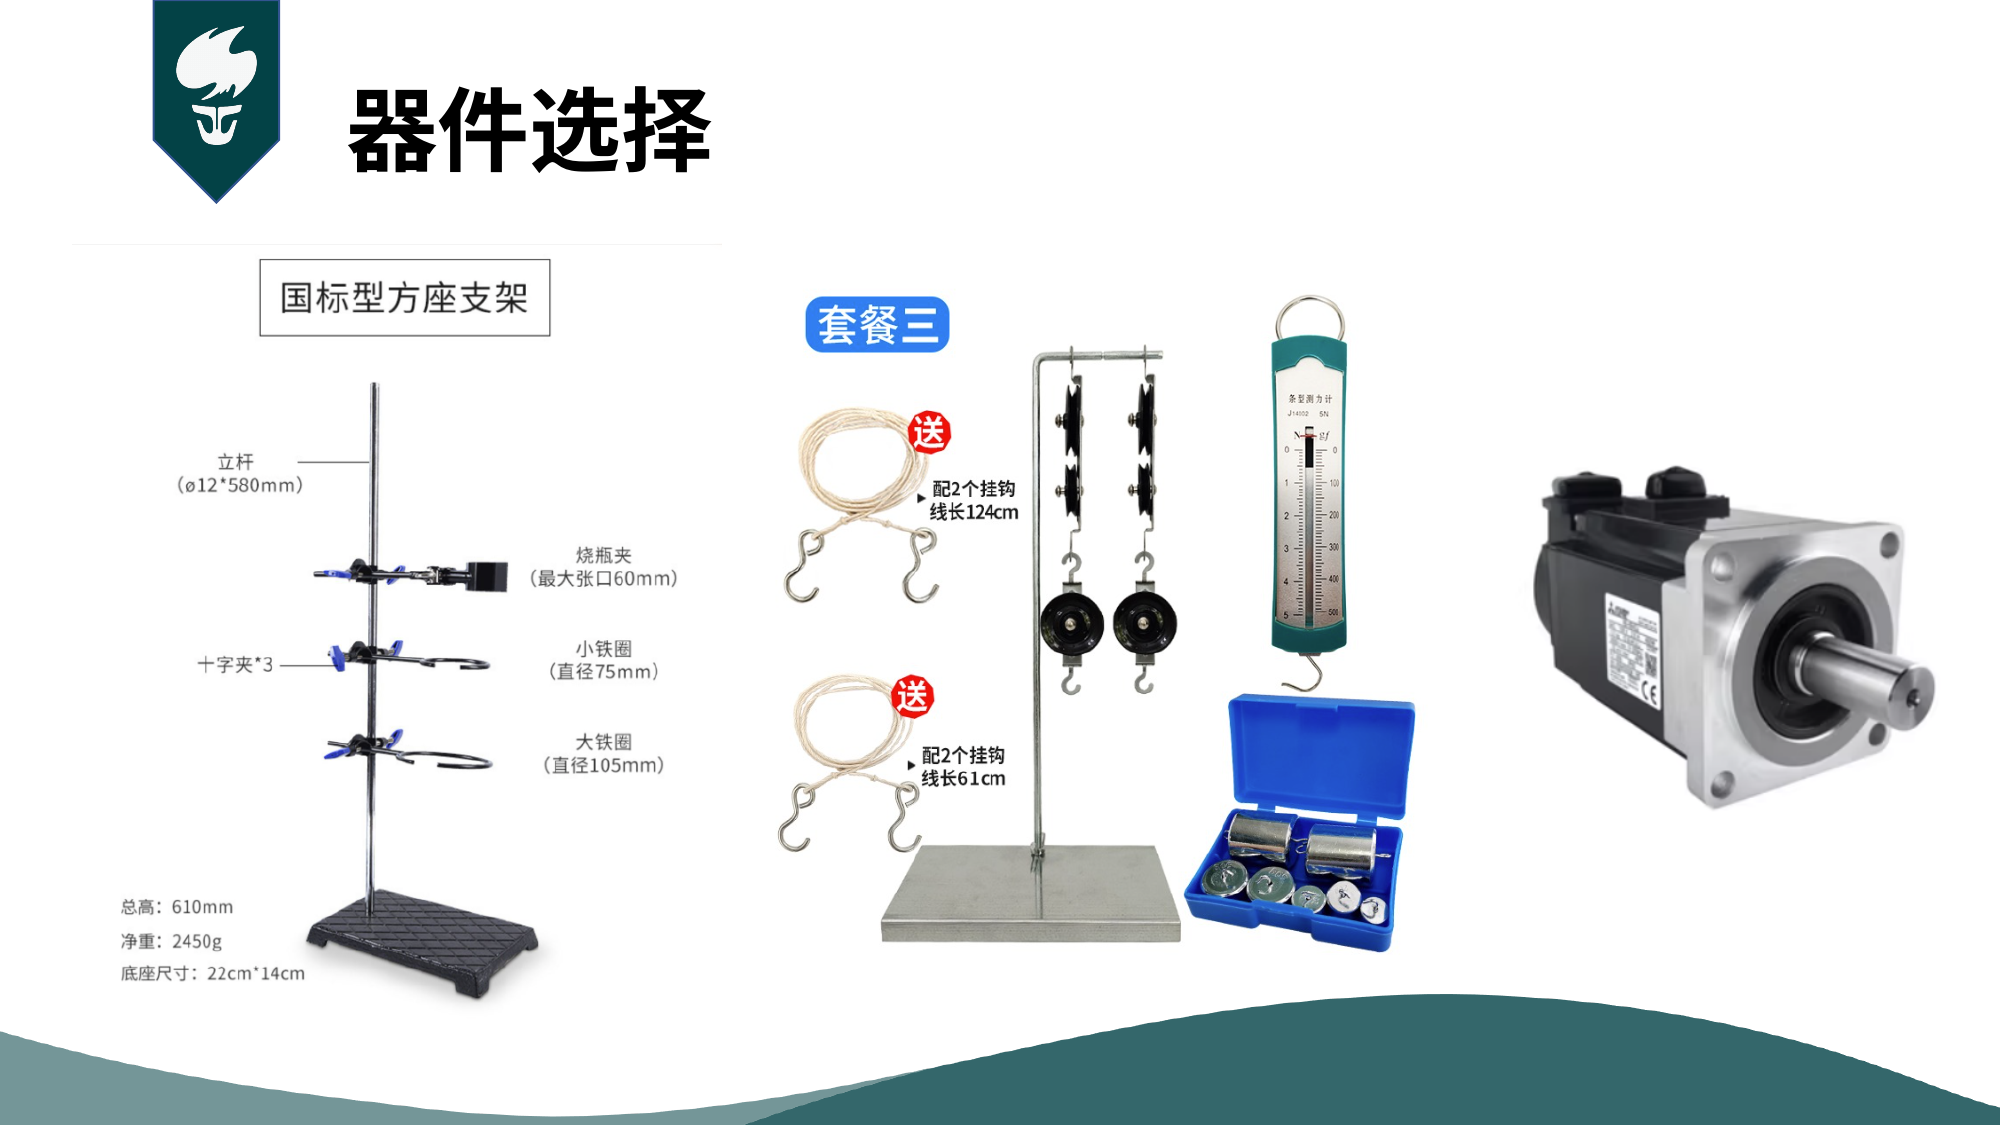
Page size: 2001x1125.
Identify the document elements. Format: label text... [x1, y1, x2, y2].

text_box [152, 0, 281, 204]
picture [0, 994, 2000, 1125]
picture [1462, 380, 1982, 883]
title 器件选择 [331, 26, 1168, 244]
picture [176, 26, 257, 145]
picture [722, 250, 1453, 974]
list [72, 243, 722, 1020]
